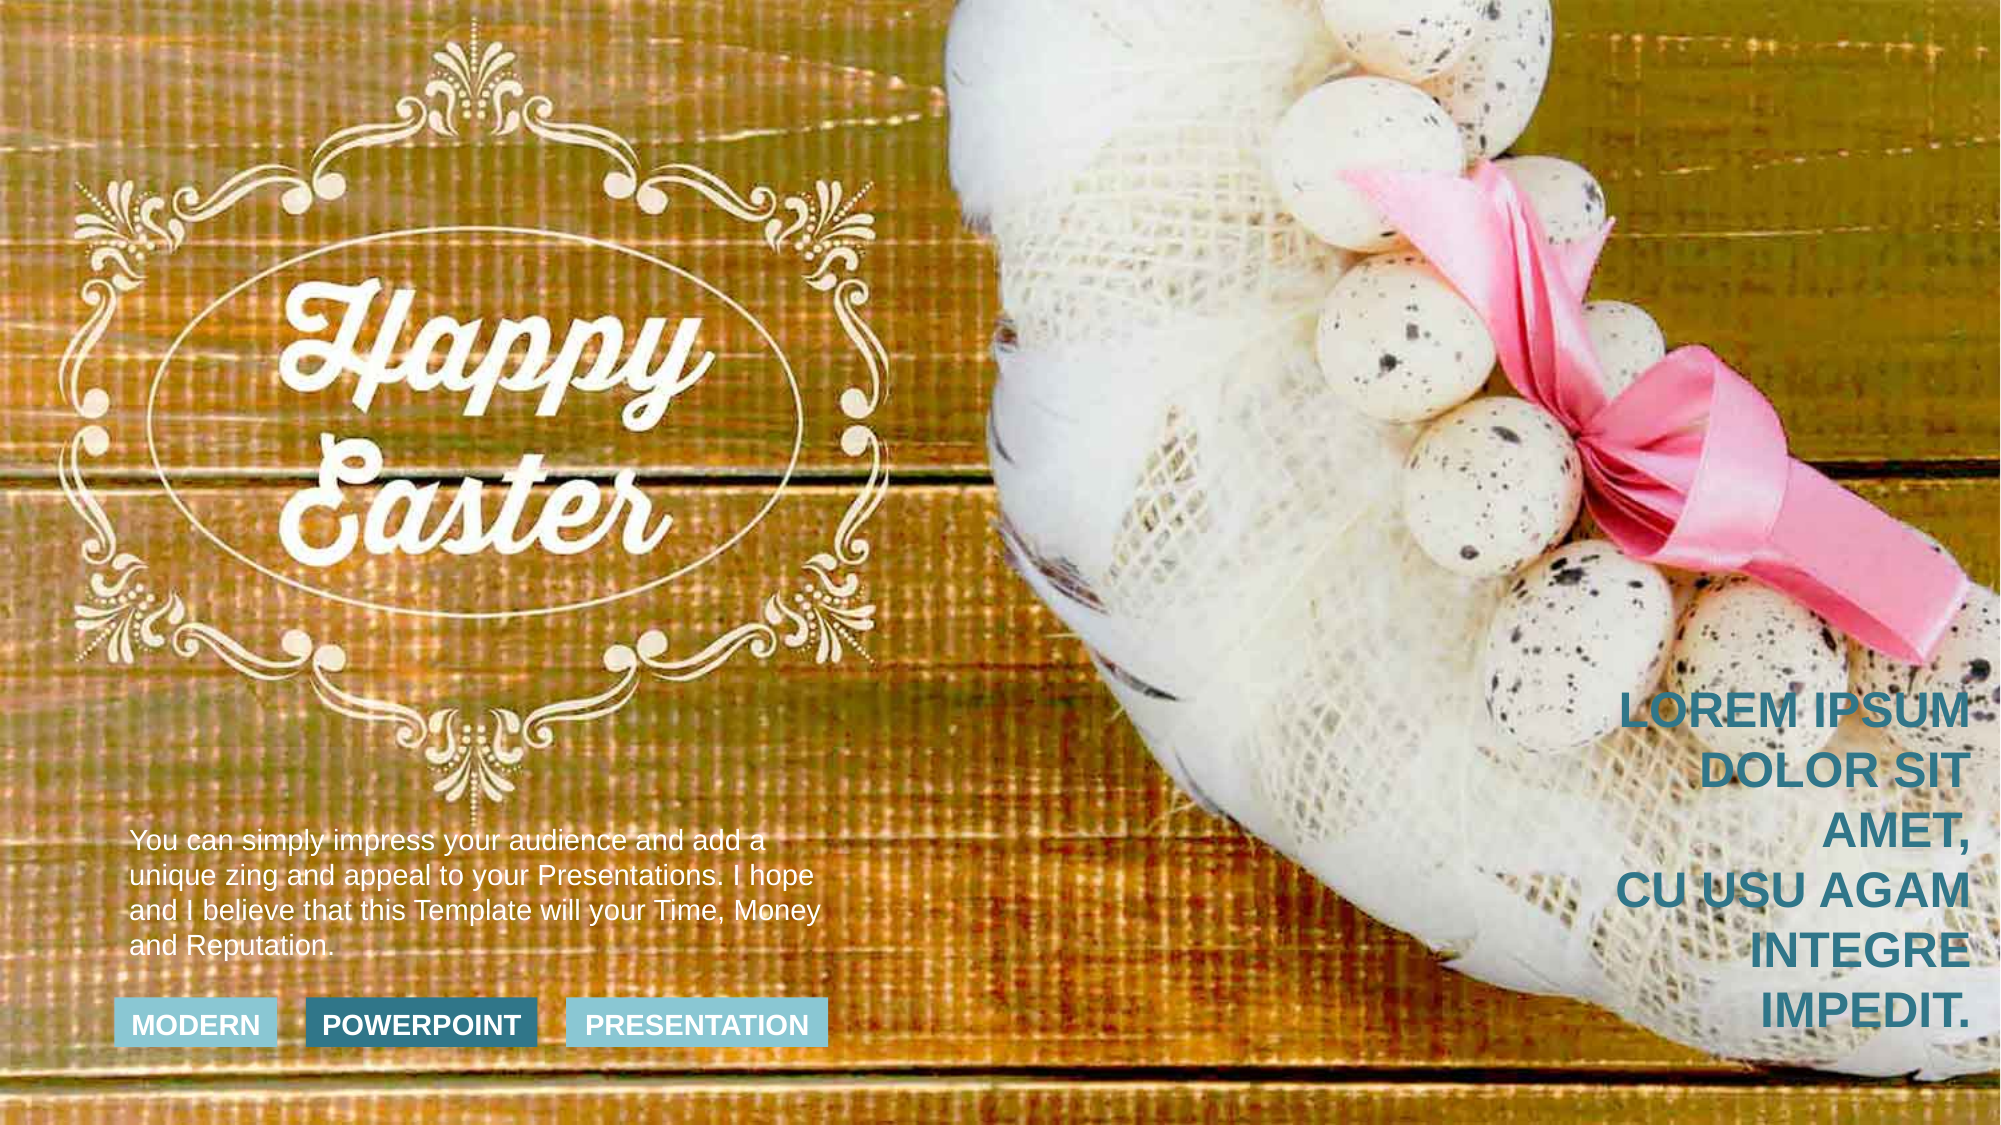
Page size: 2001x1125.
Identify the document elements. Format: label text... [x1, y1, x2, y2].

text_box LOREM IPSUM DOLOR SIT AMET, CU USU AGAM INTEGRE IMPEDIT. [1538, 670, 1987, 1045]
text_box You can simply impress your audience and add a unique zing and appeal to your Presentations. I hope and I believe that this Template will your Time, Money and Reputation. [114, 814, 841, 969]
text_box PRESENTATION [566, 997, 829, 1047]
text_box POWERPOINT [305, 997, 538, 1047]
text_box MODERN [114, 997, 278, 1047]
picture [0, 0, 2001, 1125]
